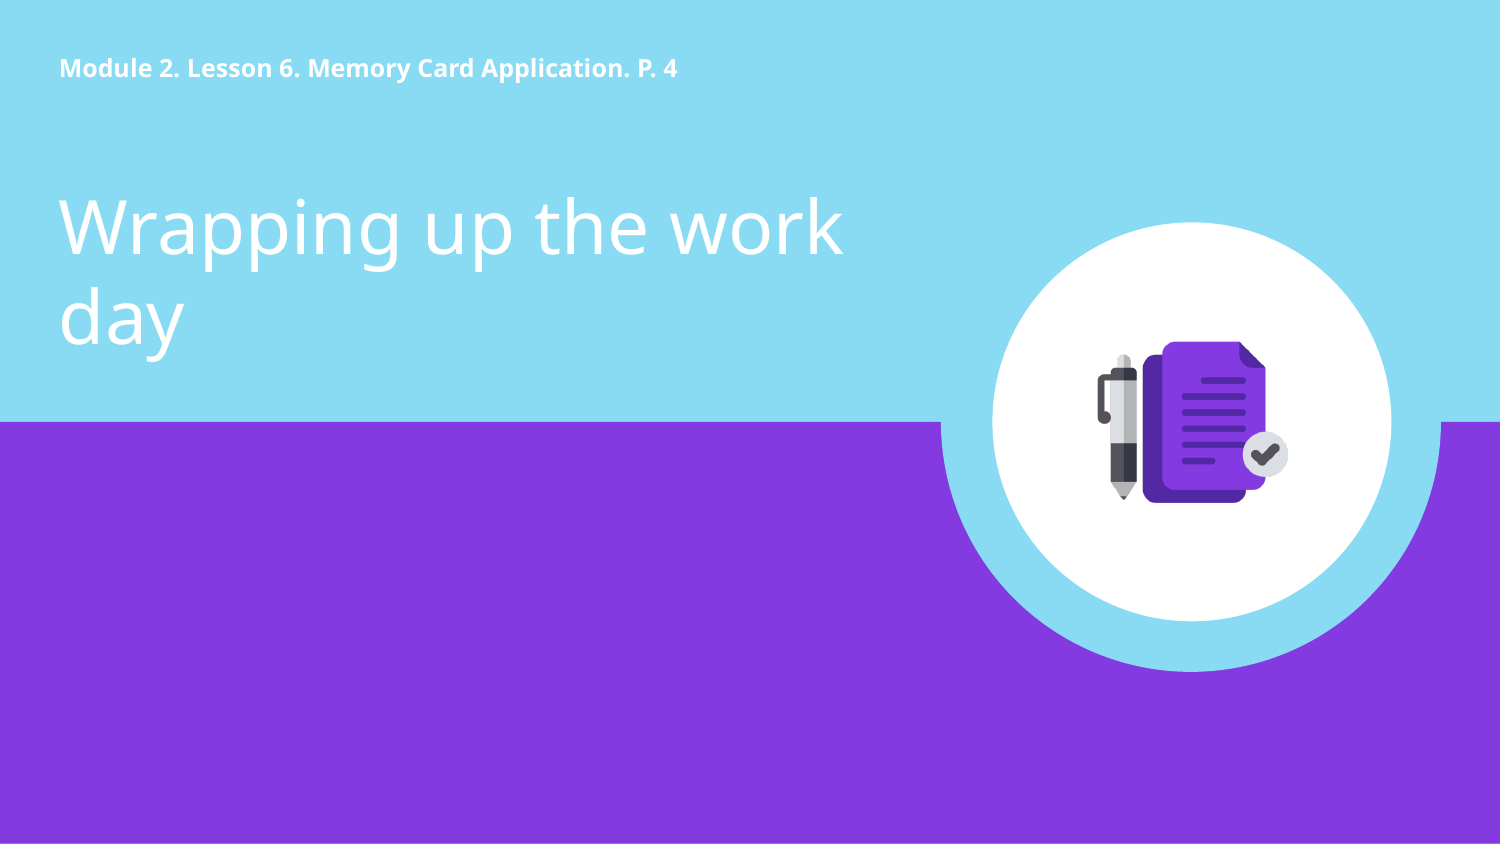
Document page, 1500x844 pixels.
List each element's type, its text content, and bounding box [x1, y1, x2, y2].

text_box Module 2. Lesson 6. Memory Card Application. P. 4 [59, 52, 951, 82]
text_box [0, 421, 1500, 844]
picture [1062, 298, 1322, 545]
text_box Wrapping up the work day [59, 170, 899, 360]
text_box [992, 222, 1392, 622]
text_box [940, 171, 1441, 672]
